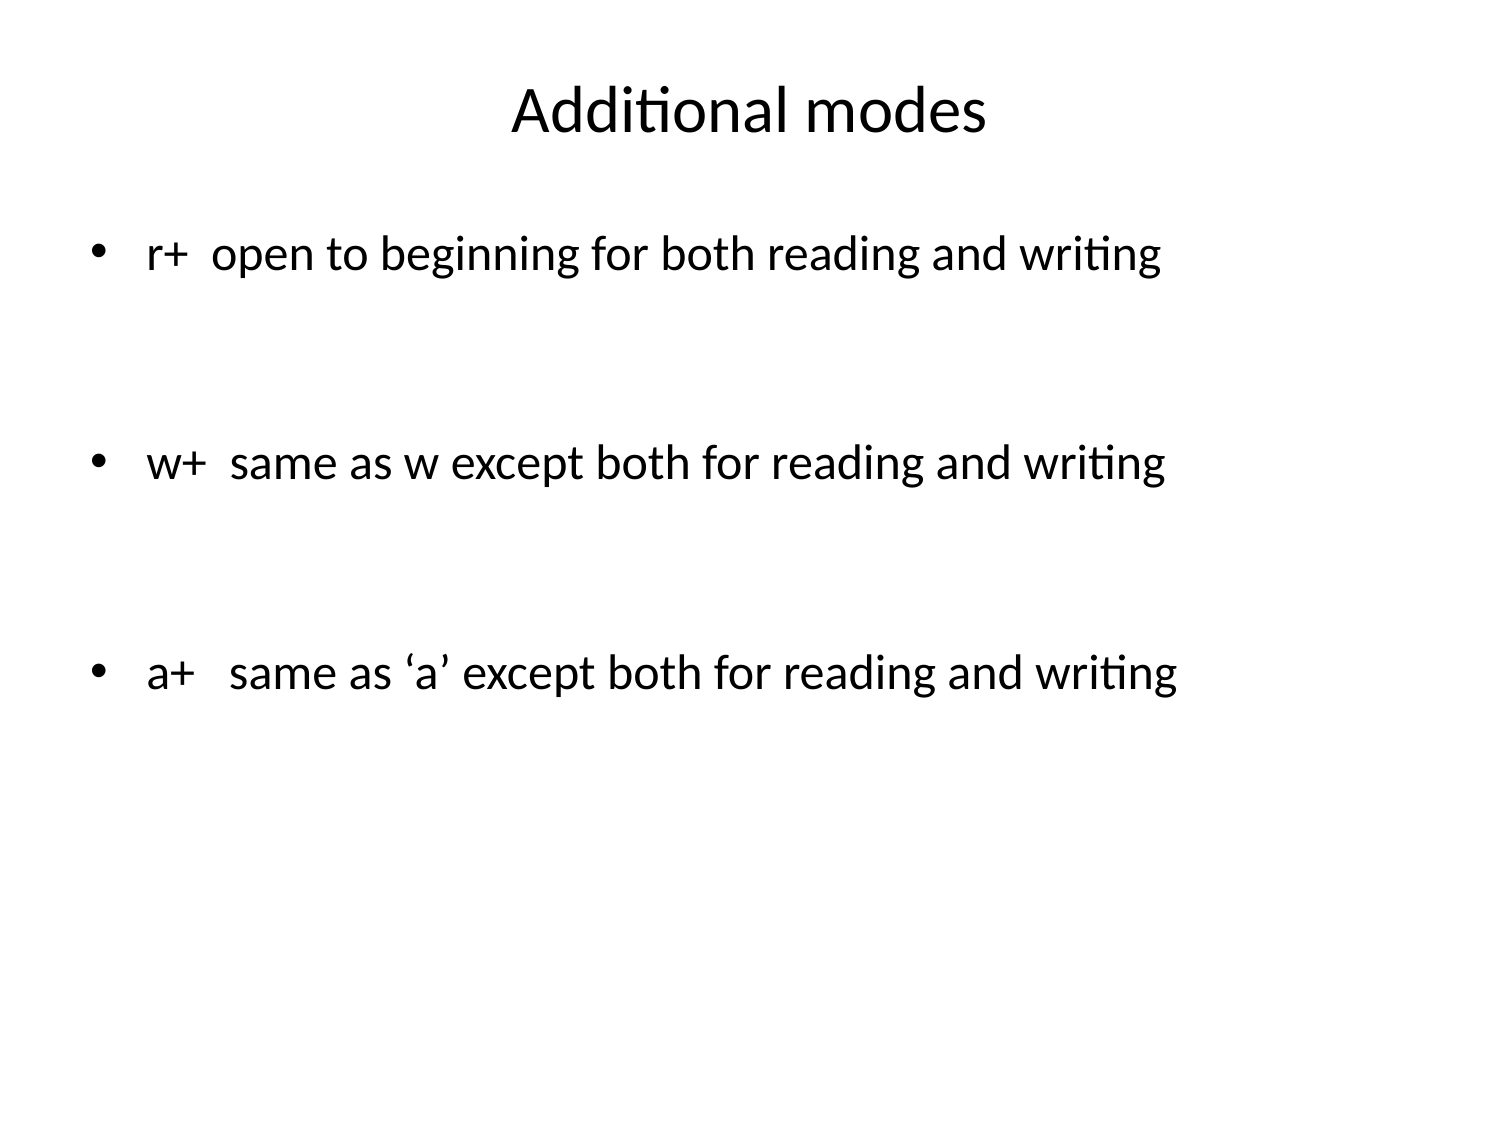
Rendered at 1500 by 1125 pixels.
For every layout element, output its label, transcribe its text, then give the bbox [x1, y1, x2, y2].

list r+ open to beginning for both reading and writing w+ same as w except both for reading and writing a+ same as ‘a’ except both for reading and writing [74, 212, 1426, 1043]
title Additional modes [74, 12, 1426, 201]
